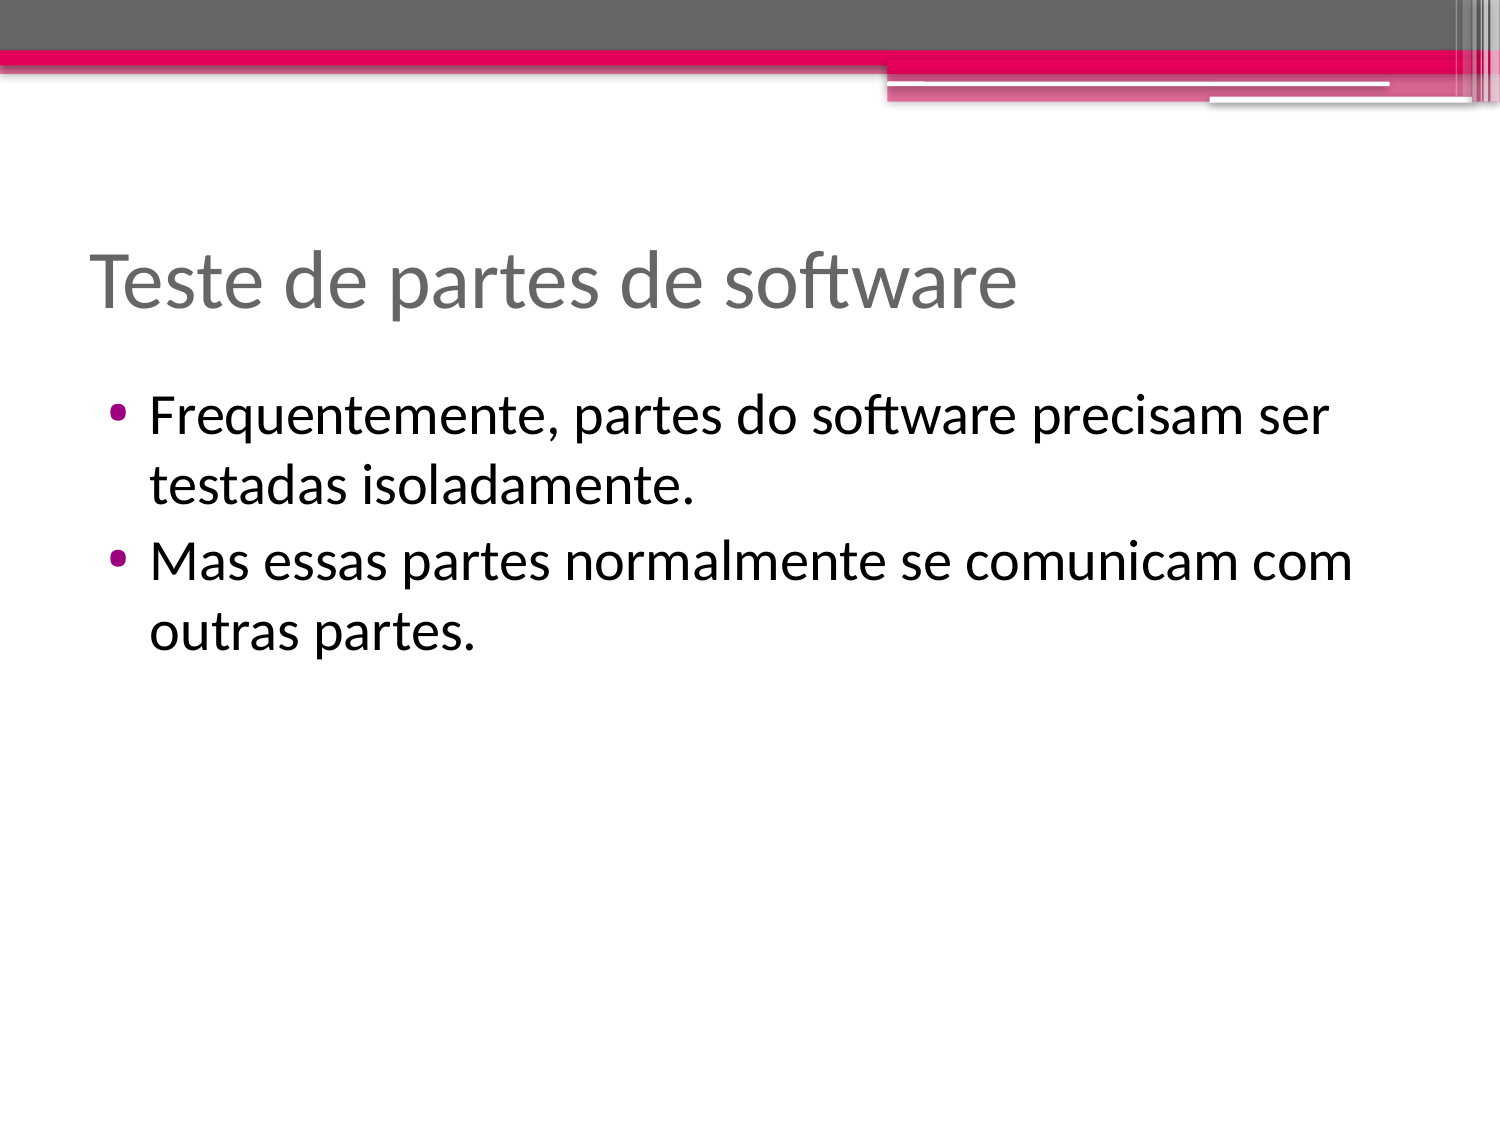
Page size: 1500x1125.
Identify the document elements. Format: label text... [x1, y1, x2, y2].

title Teste de partes de software [75, 187, 1425, 363]
list Frequentemente, partes do software precisam ser testadas isoladamente. Mas essas partes normalmente se comunicam com outras partes. [75, 368, 1425, 1079]
